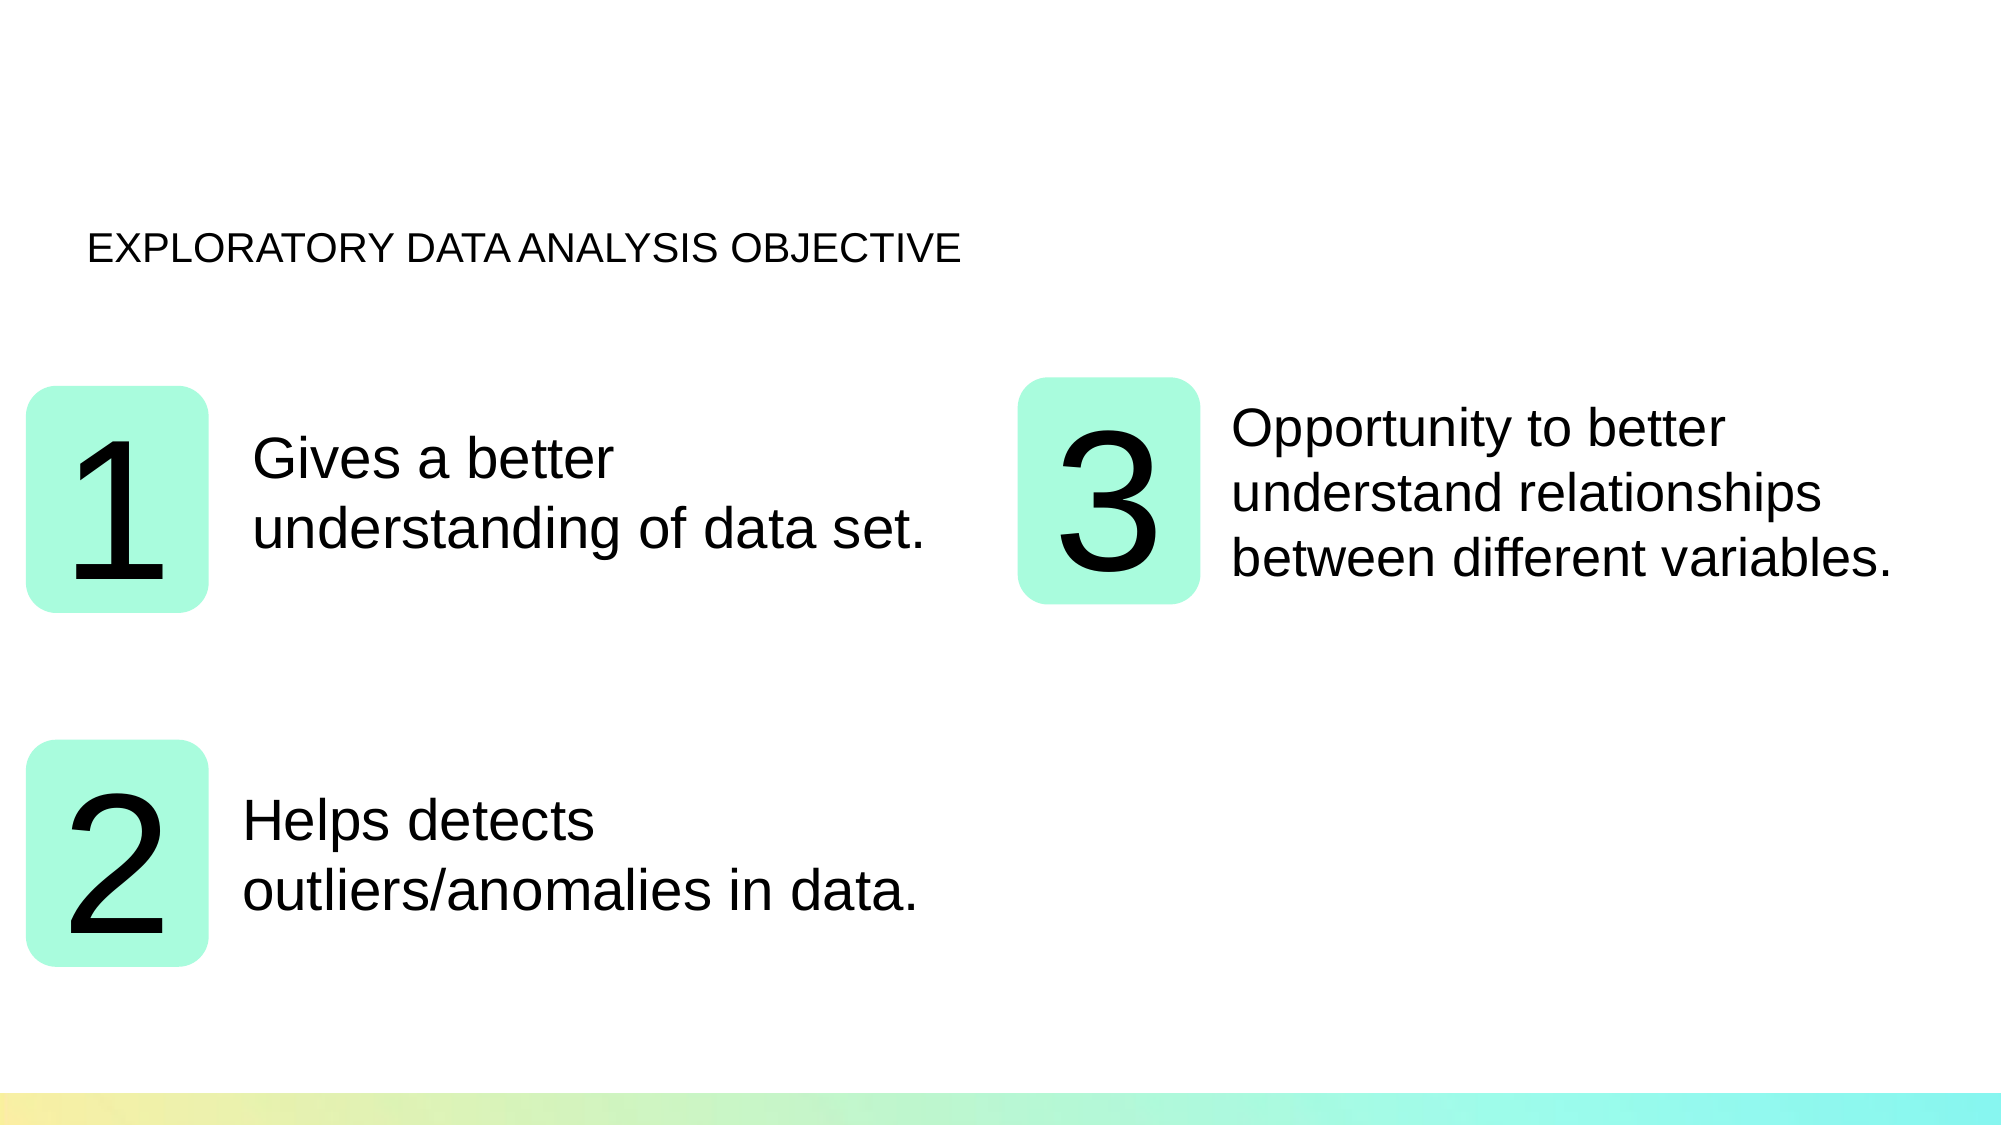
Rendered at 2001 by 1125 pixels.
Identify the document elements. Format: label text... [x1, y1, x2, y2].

text_box EXPLORATORY DATA ANALYSIS OBJECTIVE [71, 213, 1218, 279]
text_box Helps detects outliers/anomalies in data. [227, 774, 990, 930]
text_box Gives a better understanding of data set. [237, 412, 961, 568]
text_box 2 [24, 738, 210, 968]
picture [0, 1093, 2000, 1125]
text_box Opportunity to better understand relationships between different variables. [1217, 384, 1974, 595]
text_box 1 [24, 384, 210, 615]
text_box 3 [1016, 376, 1202, 606]
